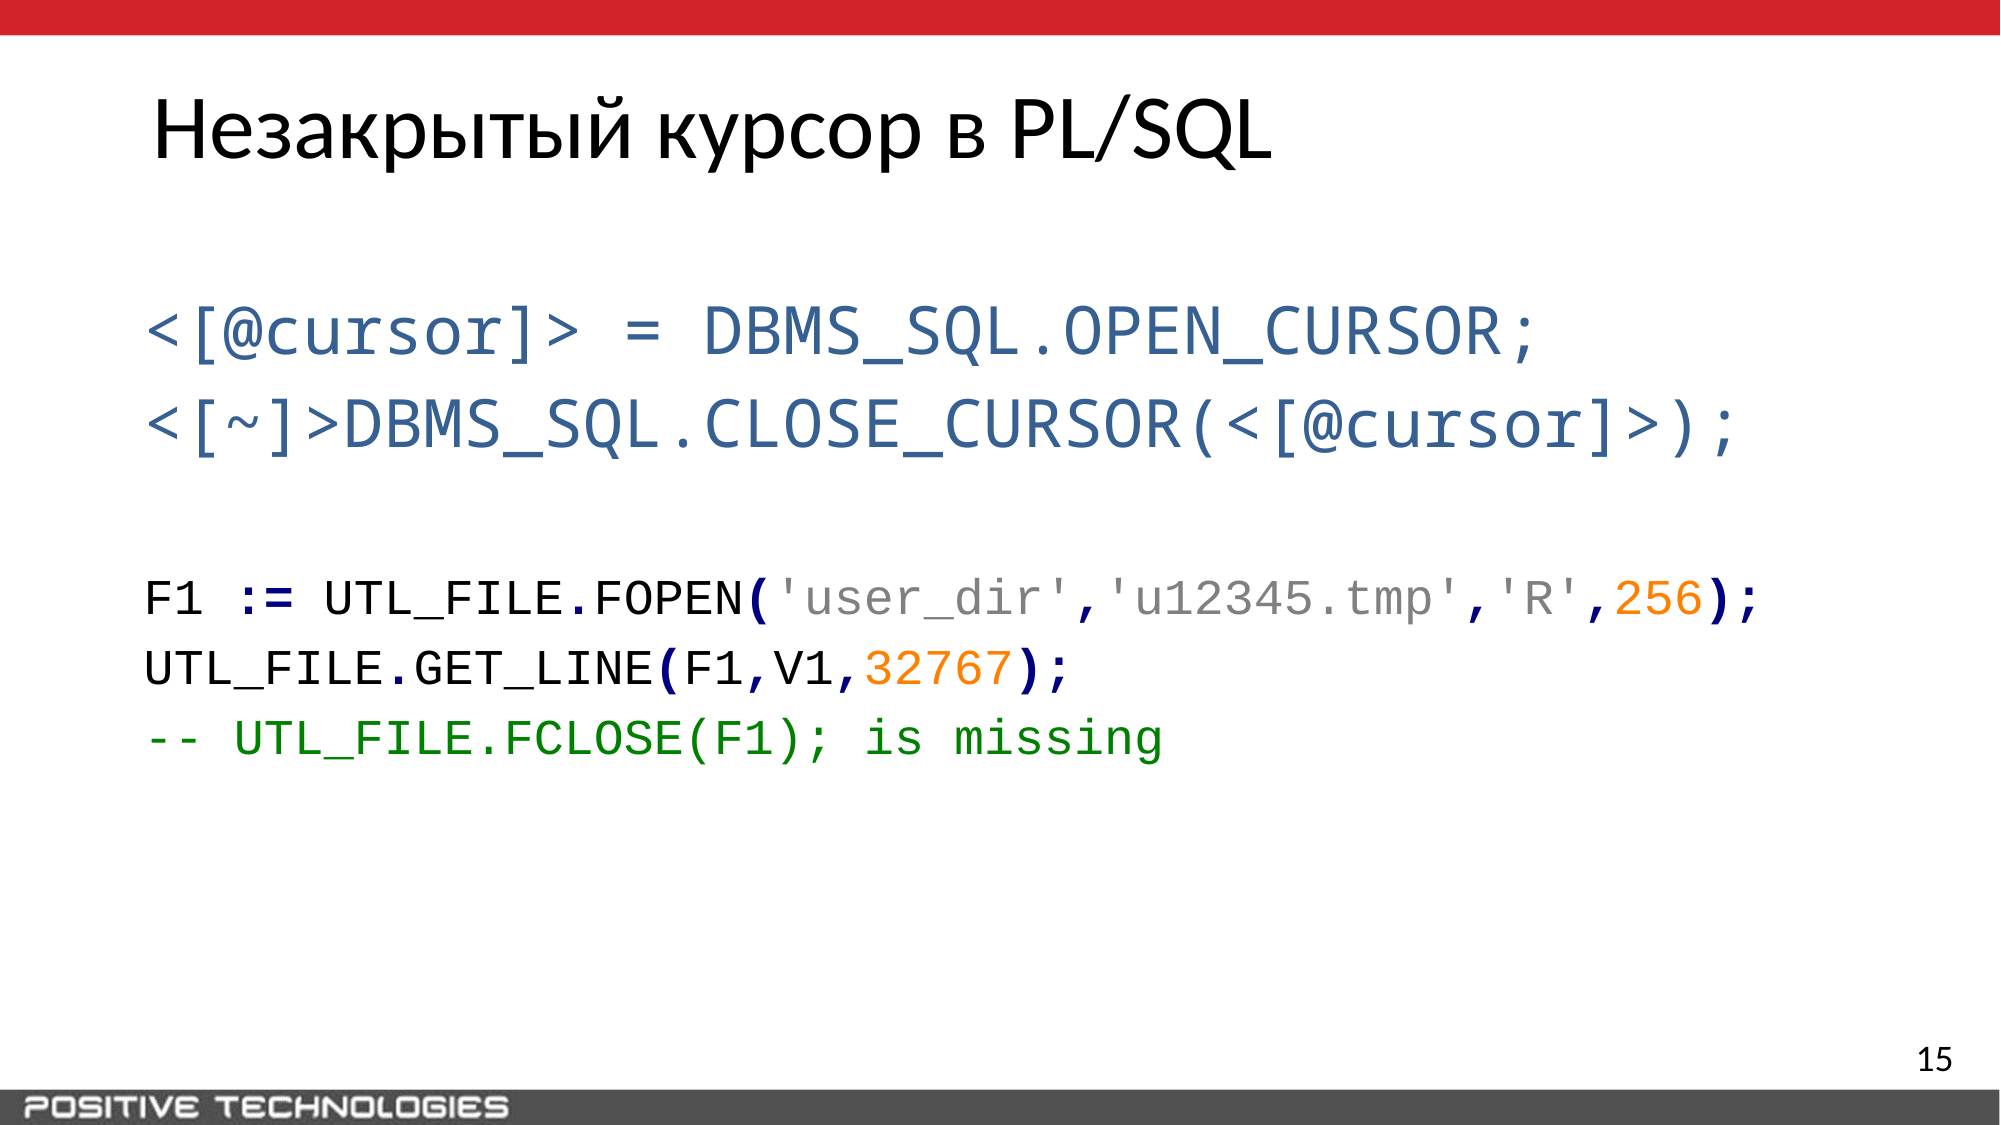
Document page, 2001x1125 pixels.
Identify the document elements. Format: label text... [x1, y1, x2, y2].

list <[@cursor]> = DBMS_SQL.OPEN_CURSOR; <[~]>DBMS_SQL.CLOSE_CURSOR(<[@cursor]>); F1 := UTL_FILE.FOPEN('user_dir','u12345.tmp','R',256); UTL_FILE.GET_LINE(F1,V1,32767); -- UTL_FILE.FCLOSE(F1); is missing [128, 280, 1872, 1087]
slide_number 15 [1900, 1026, 2000, 1087]
picture [16, 1091, 516, 1124]
title Незакрытый курсор в PL/SQL [137, 59, 1863, 278]
